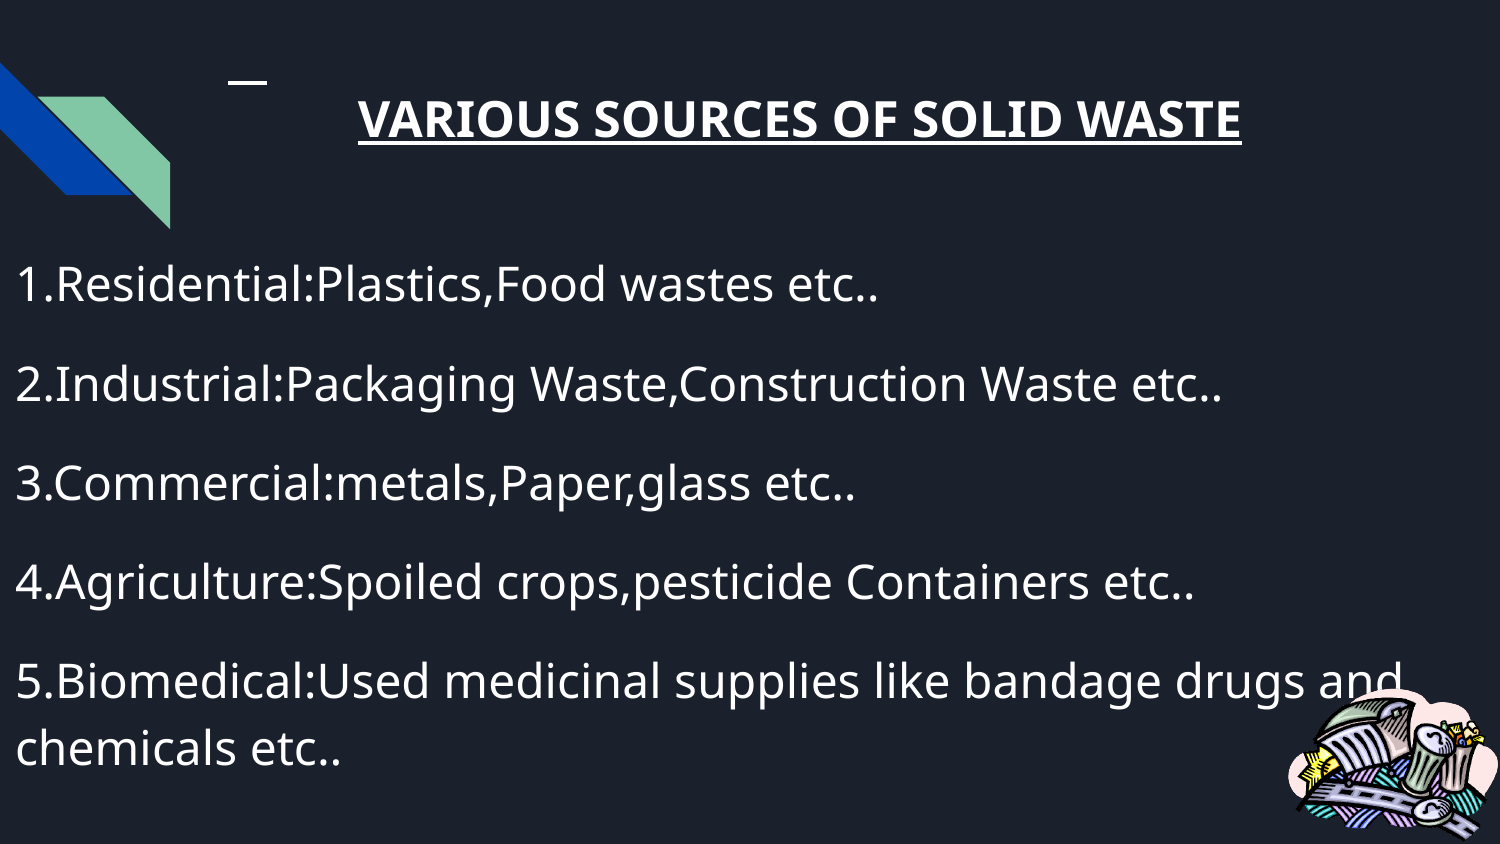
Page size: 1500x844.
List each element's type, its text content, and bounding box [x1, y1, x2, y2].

list 1.Residential:Plastics,Food wastes etc.. 2.Industrial:Packaging Waste,Construction Waste etc.. 3.Commercial:metals,Paper,glass etc.. 4.Agriculture:Spoiled crops,pesticide Containers etc.. 5.Biomedical:Used medicinal supplies like bandage drugs and chemicals etc.. [0, 230, 1500, 844]
picture [1283, 684, 1500, 844]
title VARIOUS SOURCES OF SOLID WASTE [212, 12, 1368, 215]
